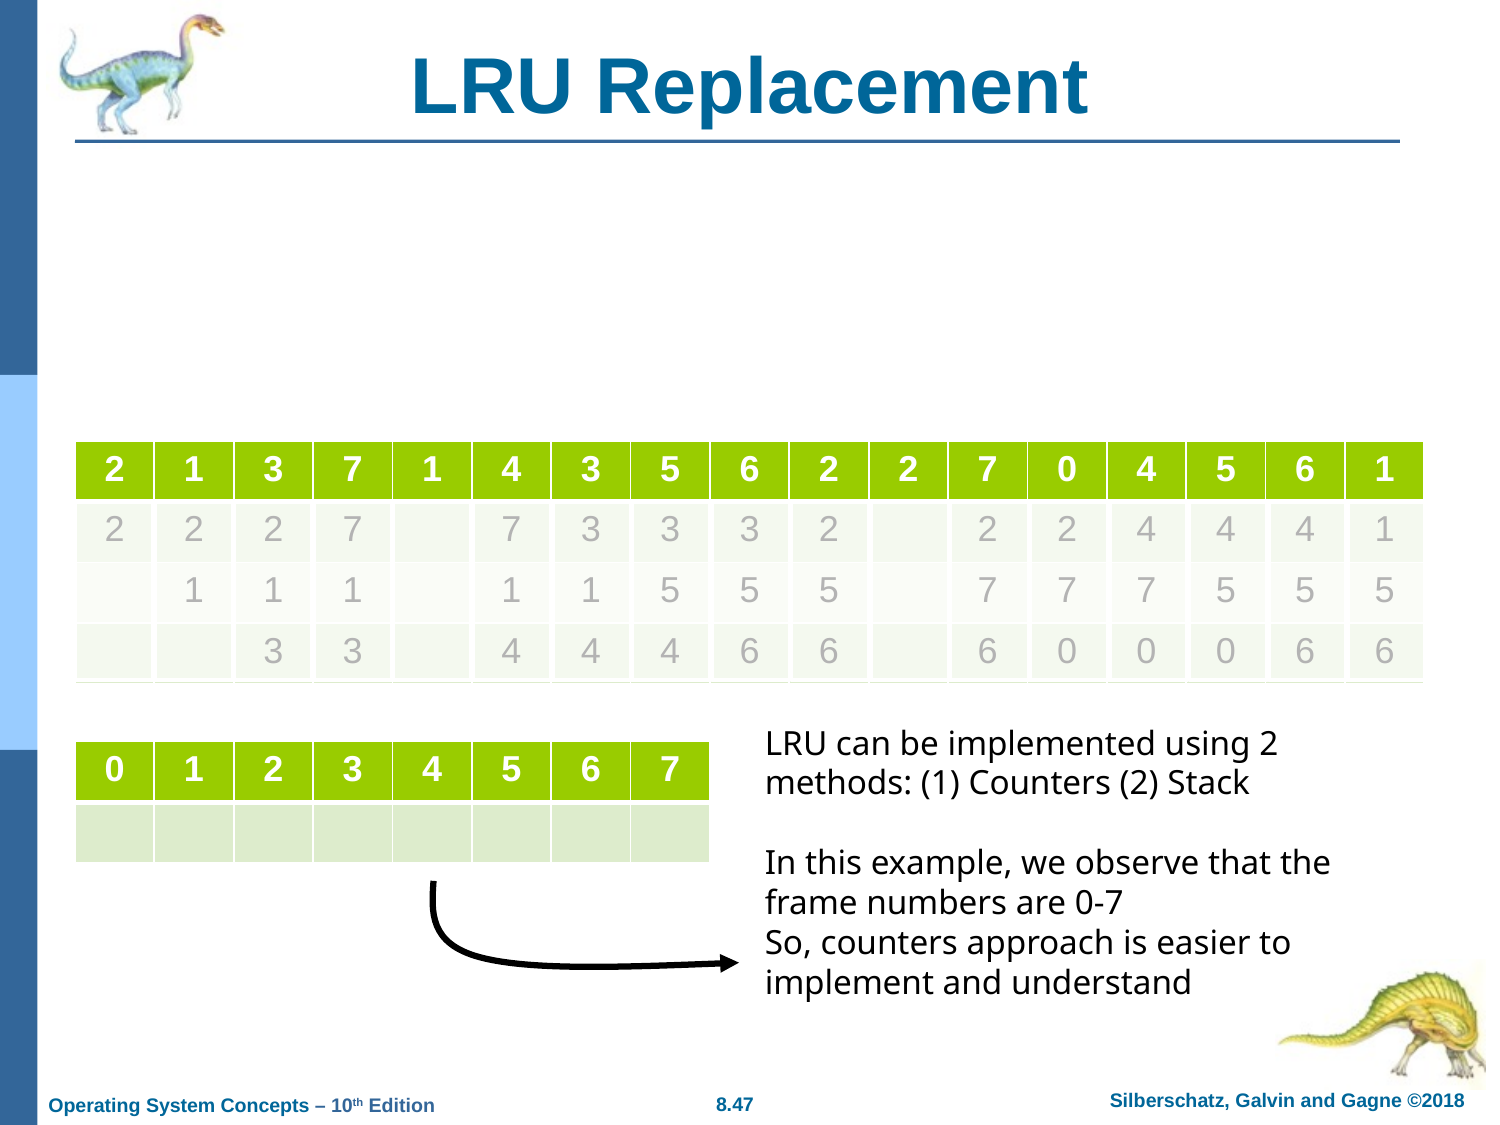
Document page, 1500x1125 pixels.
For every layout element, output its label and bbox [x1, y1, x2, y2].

table_header [314, 742, 392, 800]
table_header [949, 442, 1027, 499]
table_header [473, 442, 550, 499]
table_header [1108, 442, 1185, 499]
table_header [314, 442, 392, 499]
table_header [76, 442, 153, 499]
table_header [552, 442, 630, 499]
table_header [1028, 442, 1106, 499]
picture [1275, 959, 1486, 1090]
table_header [76, 742, 153, 800]
table_header [631, 442, 709, 499]
table_header [552, 742, 630, 800]
table_cell [314, 805, 392, 862]
table_header [235, 442, 312, 499]
table_header [473, 742, 550, 800]
table_cell [473, 805, 550, 862]
table_cell [155, 805, 233, 862]
text_box [432, 880, 740, 970]
table_cell [631, 805, 709, 862]
table_header [711, 442, 788, 499]
table_cell [552, 805, 630, 862]
text_box [749, 714, 1425, 1009]
table_header [235, 742, 312, 800]
table_header [870, 442, 947, 499]
table_header [1346, 442, 1423, 499]
table_cell [235, 805, 312, 862]
text_box [73, 499, 1429, 682]
table_header [155, 742, 233, 800]
table_cell [393, 805, 471, 862]
table_header [1266, 442, 1344, 499]
picture [1407, 1093, 1421, 1107]
table_cell [76, 805, 153, 862]
table_header [631, 742, 709, 800]
table_header [393, 442, 471, 499]
table_header [1187, 442, 1265, 499]
picture [46, 0, 244, 149]
table_header [790, 442, 868, 499]
table_header [155, 442, 233, 499]
title [75, 45, 1425, 141]
table_header [393, 742, 471, 800]
